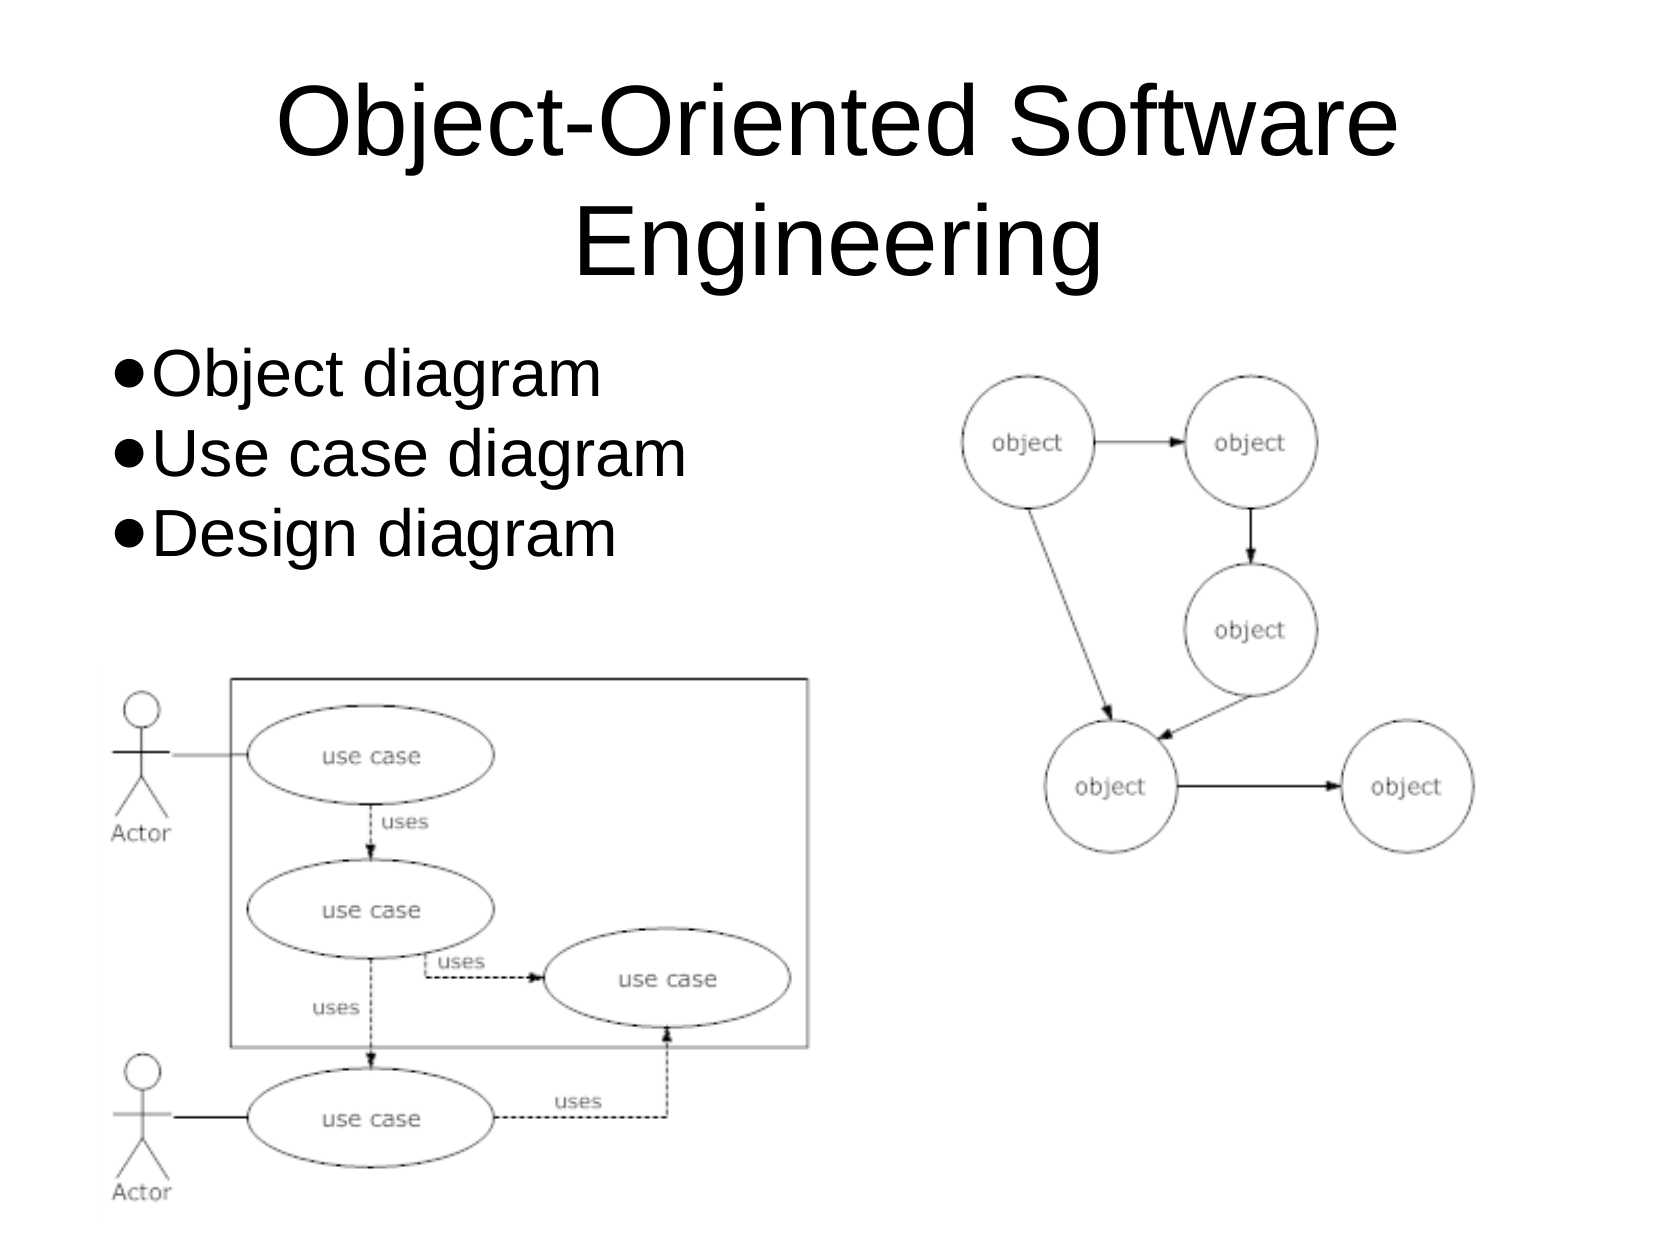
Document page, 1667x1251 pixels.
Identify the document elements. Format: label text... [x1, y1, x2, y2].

title Object-Oriented Software Engineering [49, 49, 1629, 295]
picture [949, 366, 1490, 865]
picture [99, 666, 819, 1217]
list Object diagram Use case diagram Design diagram [82, 323, 1662, 1235]
